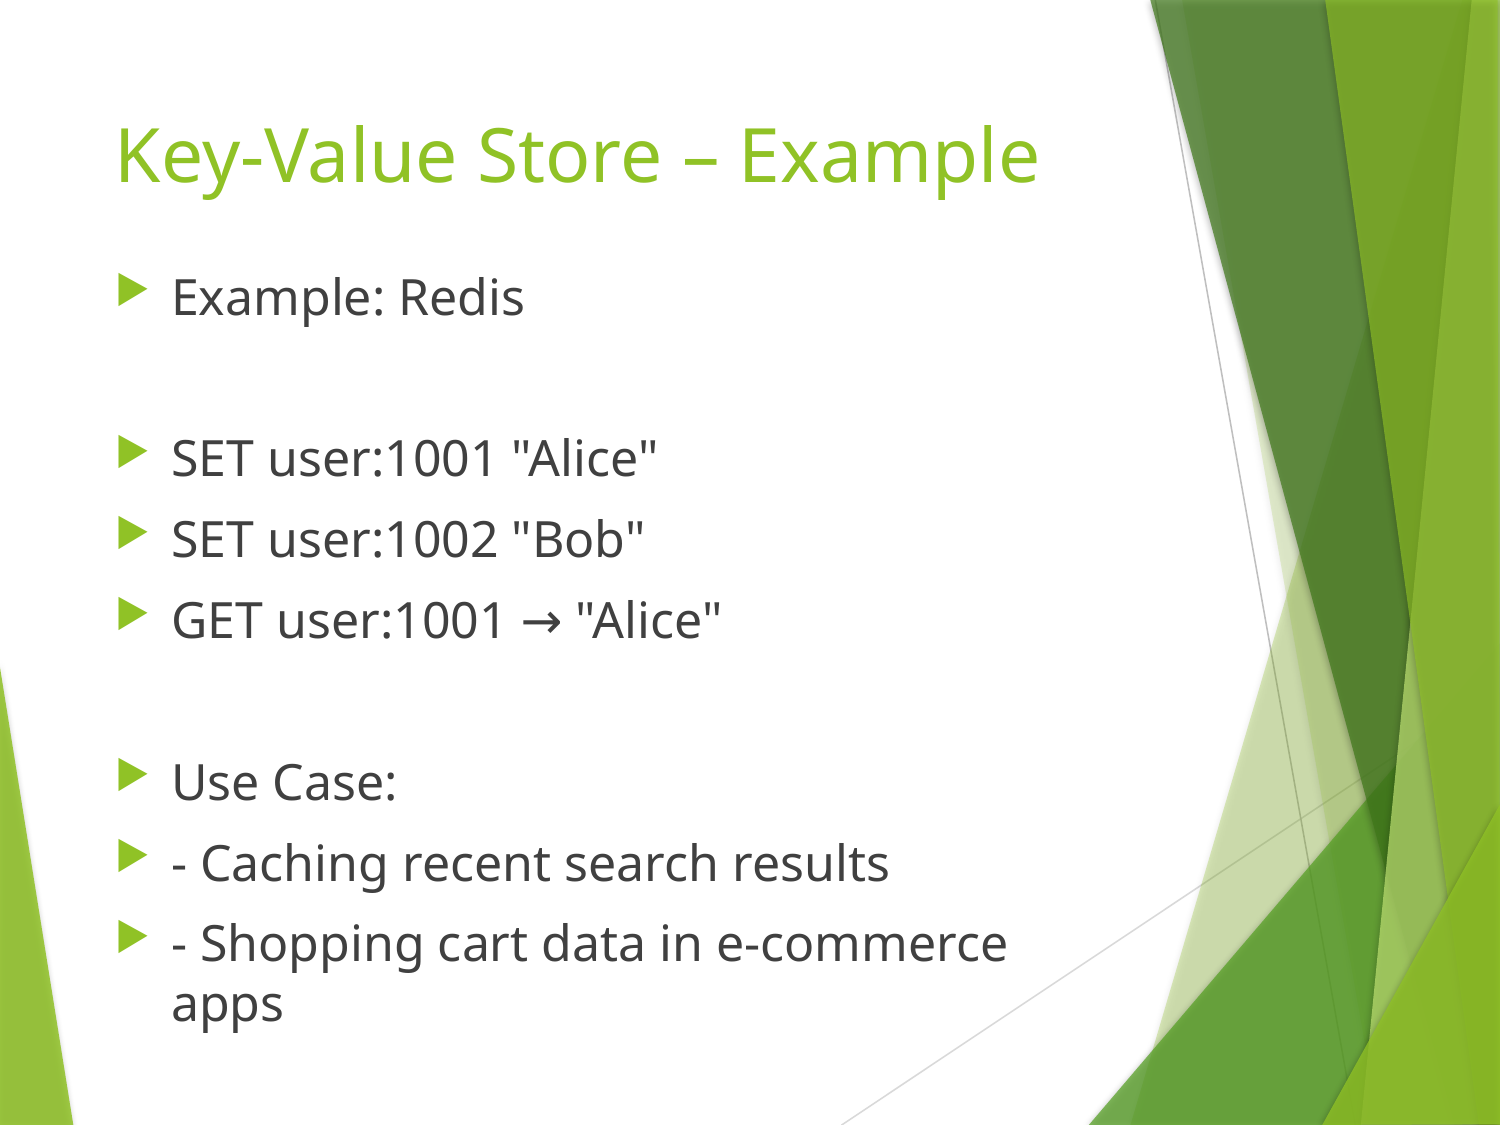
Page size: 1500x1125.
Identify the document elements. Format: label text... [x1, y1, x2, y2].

list Example: Redis SET user:1001 "Alice" SET user:1002 "Bob" GET user:1001 → "Alice" Use Case: - Caching recent search results - Shopping cart data in e-commerce apps [99, 257, 1142, 895]
title Key-Value Store – Example [99, 99, 1142, 257]
